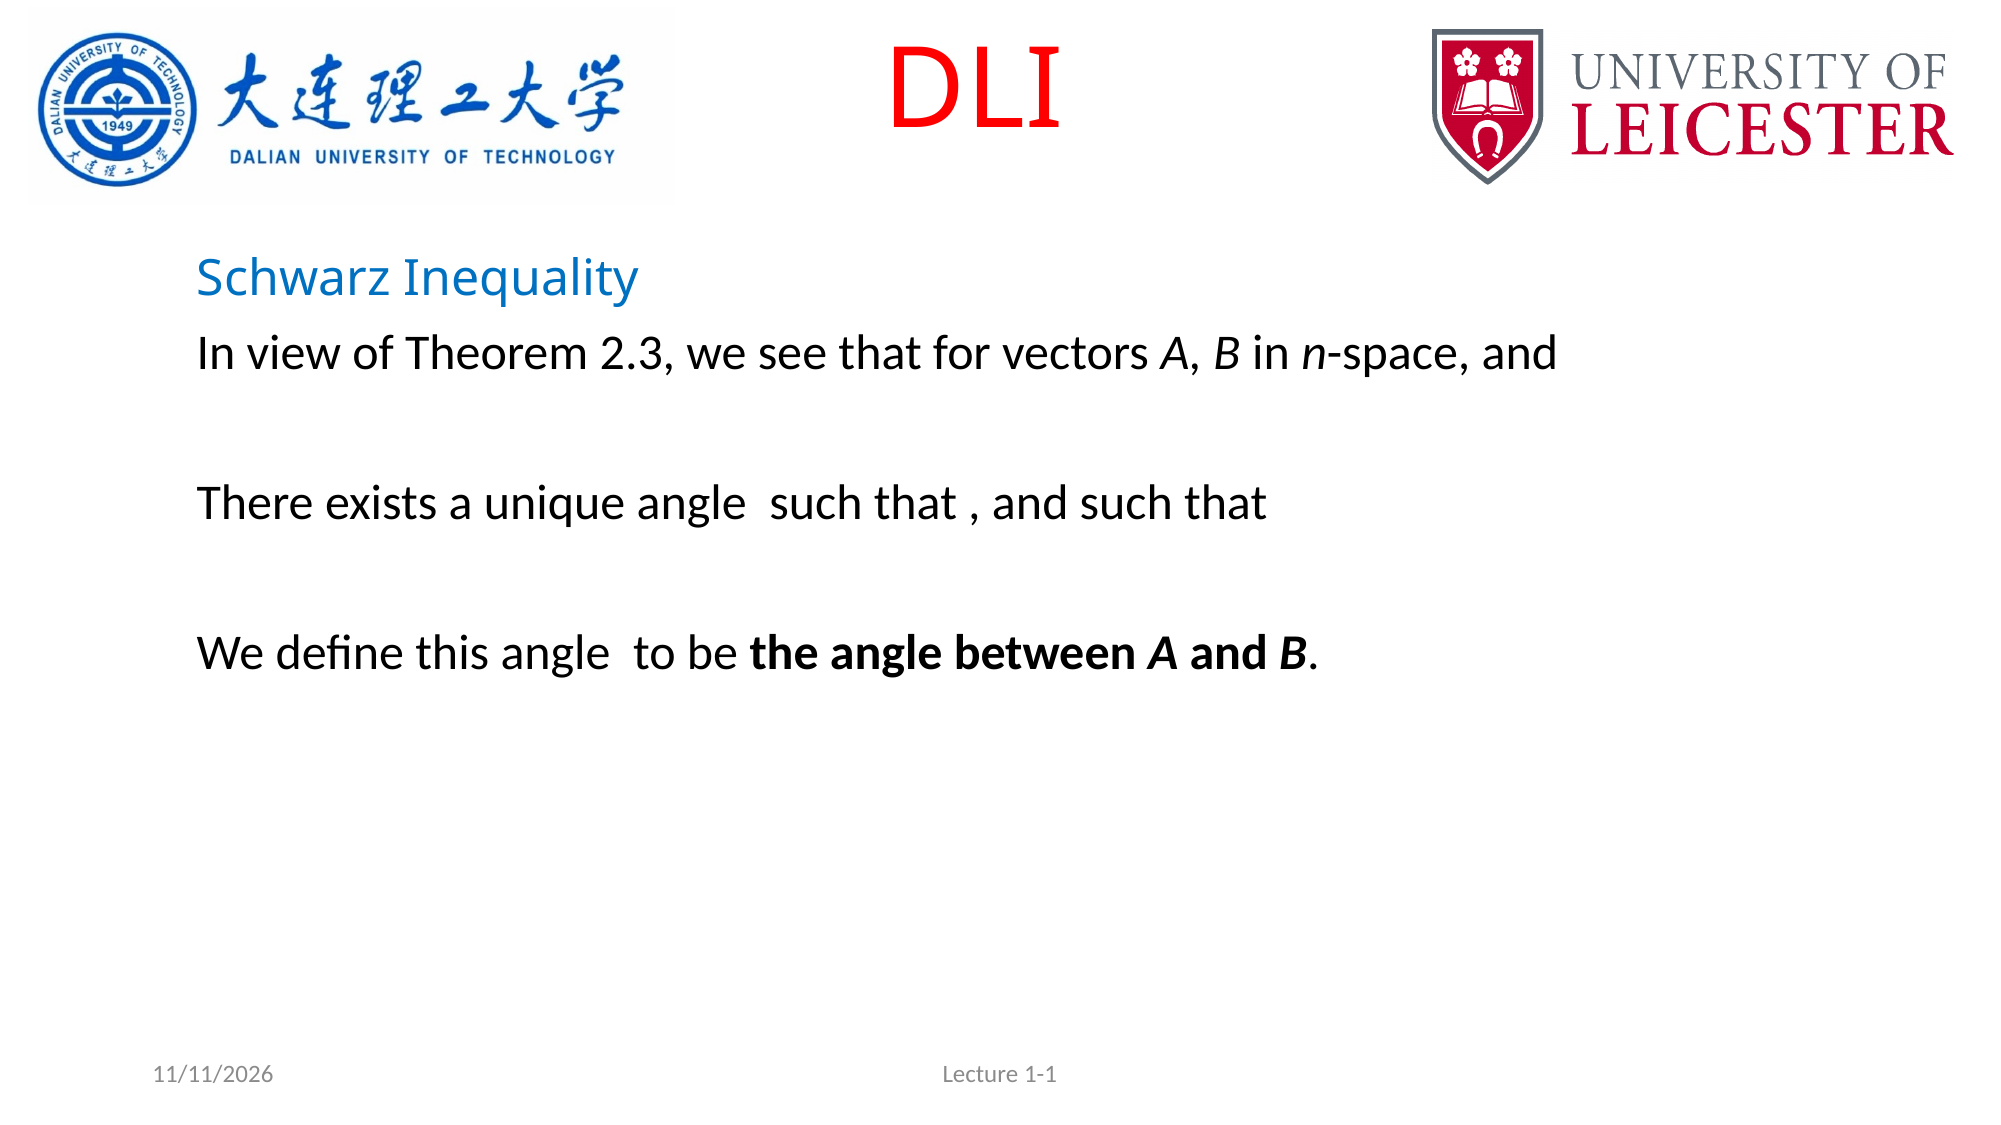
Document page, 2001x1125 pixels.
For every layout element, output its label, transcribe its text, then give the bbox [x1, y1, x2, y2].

text_box DLI [675, 7, 1376, 158]
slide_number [137, 1042, 588, 1103]
picture [28, 7, 675, 205]
picture [1432, 29, 1954, 185]
footer Lecture 1-1 [662, 1042, 1338, 1103]
